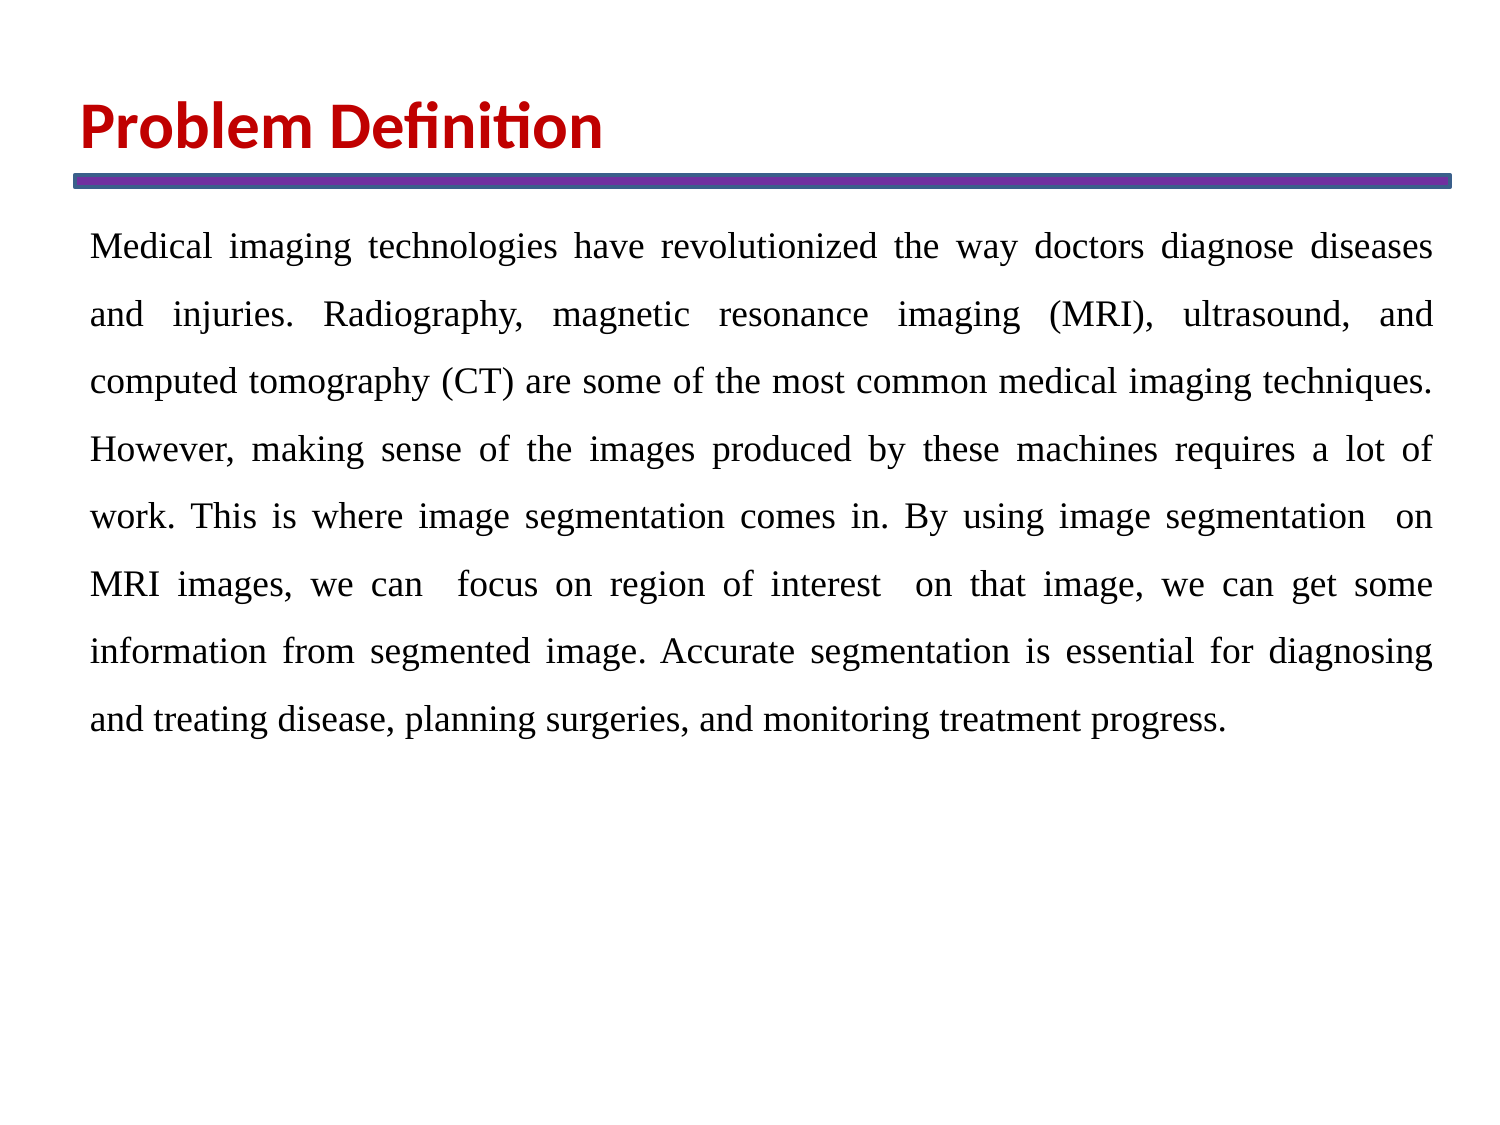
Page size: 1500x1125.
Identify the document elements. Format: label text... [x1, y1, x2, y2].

text_box Medical imaging technologies have revolutionized the way doctors diagnose diseases and injuries. Radiography, magnetic resonance imaging (MRI), ultrasound, and computed tomography (CT) are some of the most common medical imaging techniques. However, making sense of the images produced by these machines requires a lot of work. This is where image segmentation comes in. By using image segmentation on MRI images, we can focus on region of interest on that image, we can get some information from segmented image. Accurate segmentation is essential for diagnosing and treating disease, planning surgeries, and monitoring treatment progress. [75, 191, 1450, 792]
text_box [75, 174, 1450, 188]
text_box Problem Definition [50, 74, 700, 170]
